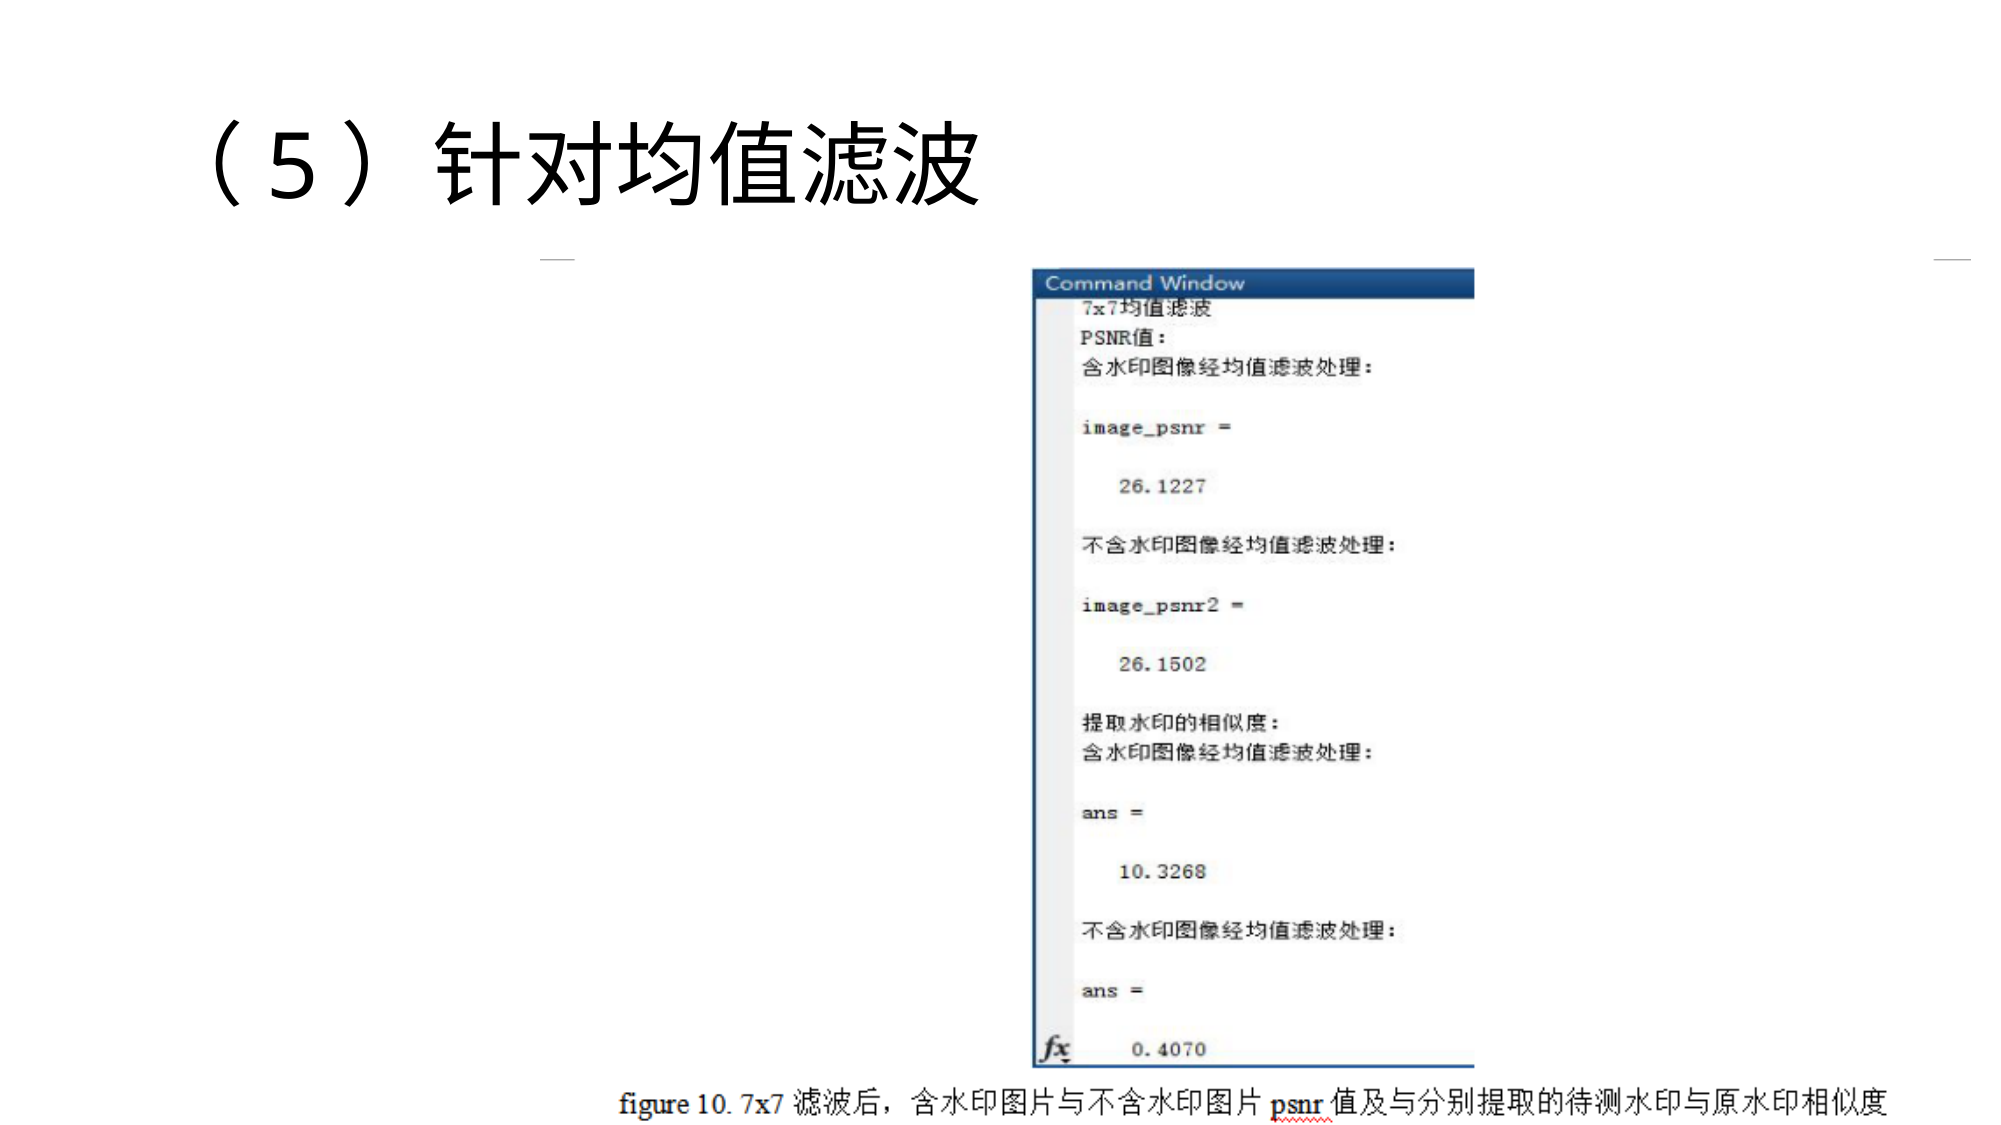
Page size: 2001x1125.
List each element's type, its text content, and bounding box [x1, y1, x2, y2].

title （5）针对均值滤波 [137, 59, 1863, 278]
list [539, 259, 1971, 1125]
